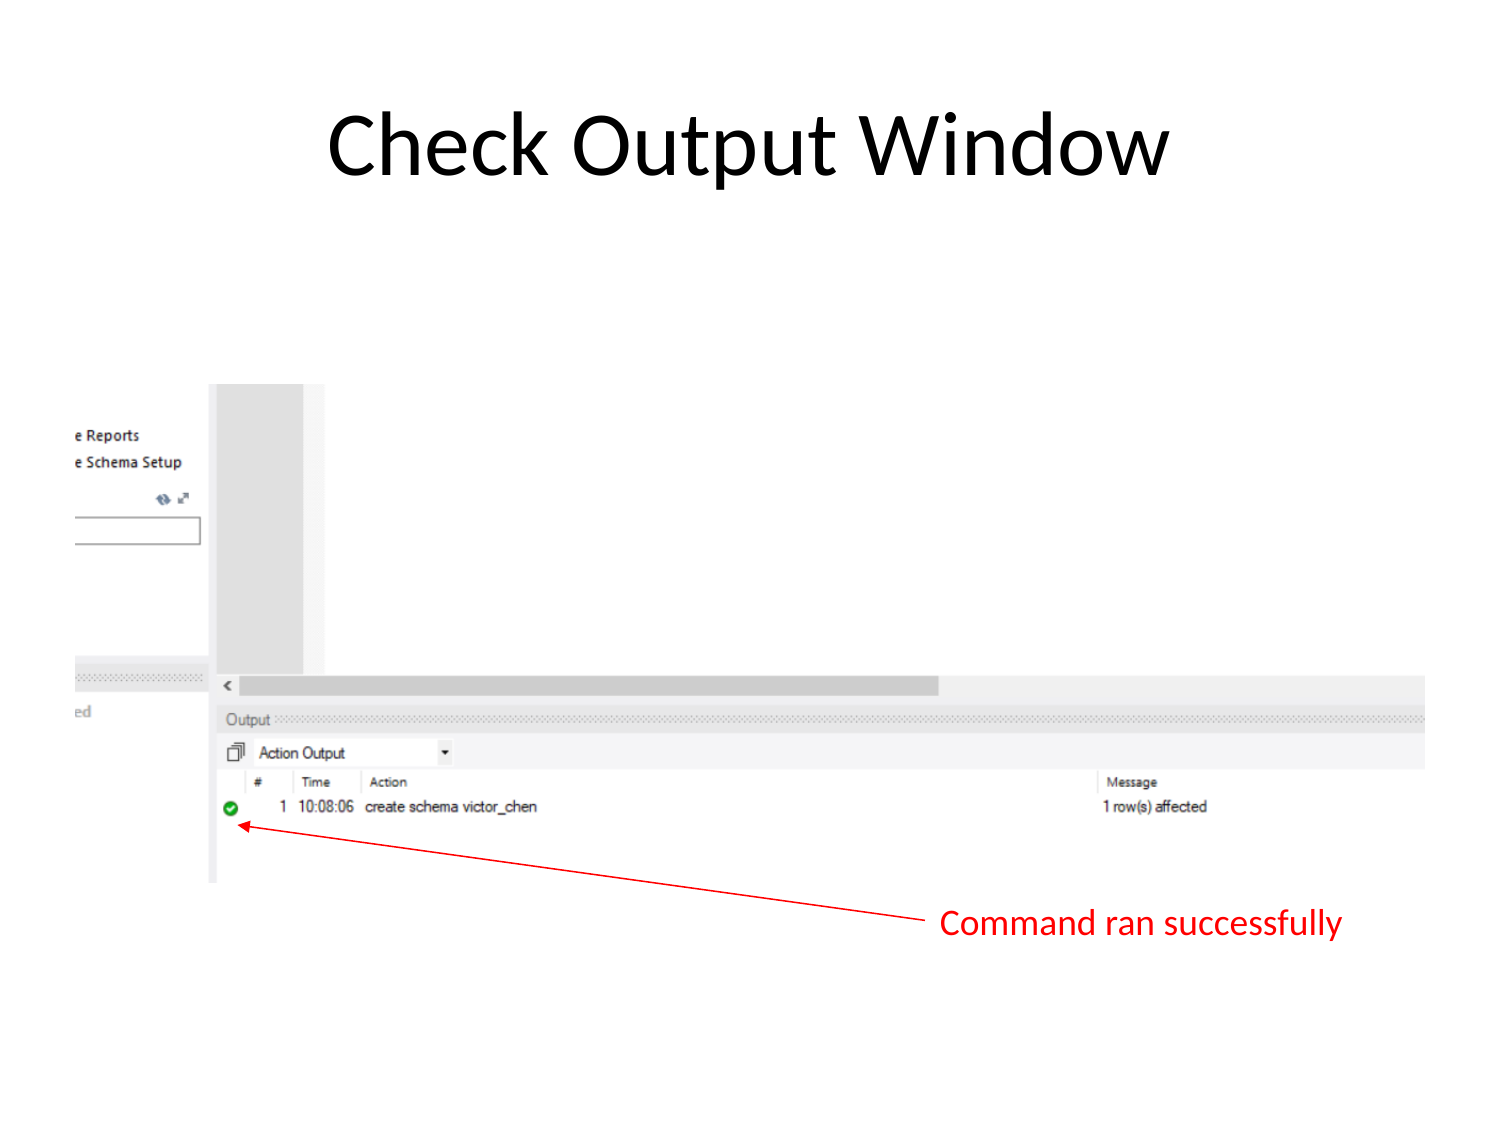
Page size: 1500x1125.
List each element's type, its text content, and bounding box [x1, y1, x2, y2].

title Check Output Window [75, 45, 1425, 233]
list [74, 384, 1426, 883]
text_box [237, 824, 926, 922]
text_box Command ran successfully [924, 890, 1475, 951]
